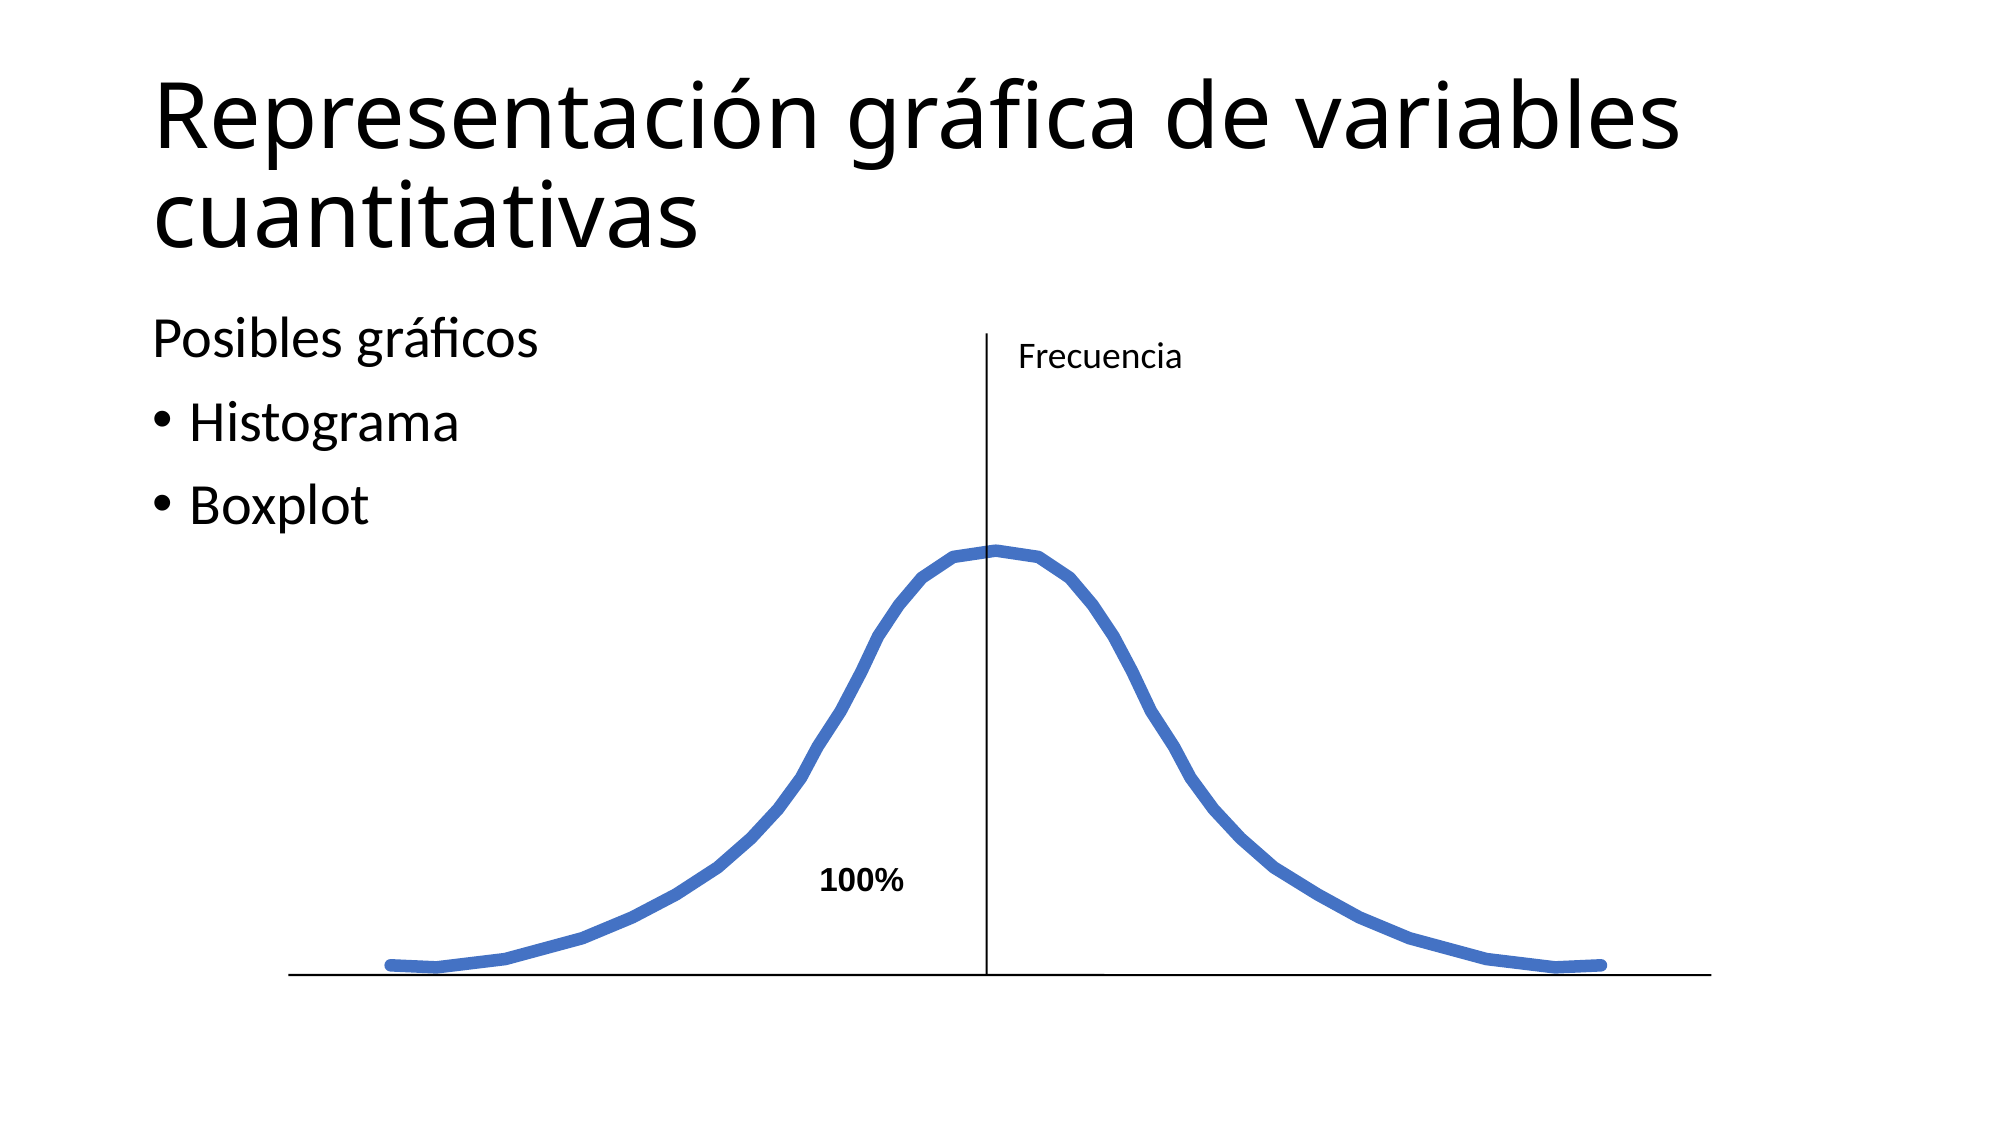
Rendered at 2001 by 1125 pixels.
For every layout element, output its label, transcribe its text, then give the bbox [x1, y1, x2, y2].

list Posibles gráficos Histograma Boxplot [137, 299, 1863, 1014]
text_box Frecuencia [1003, 323, 1199, 383]
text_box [390, 550, 1602, 968]
title Representación gráfica de variables cuantitativas [137, 59, 1863, 278]
